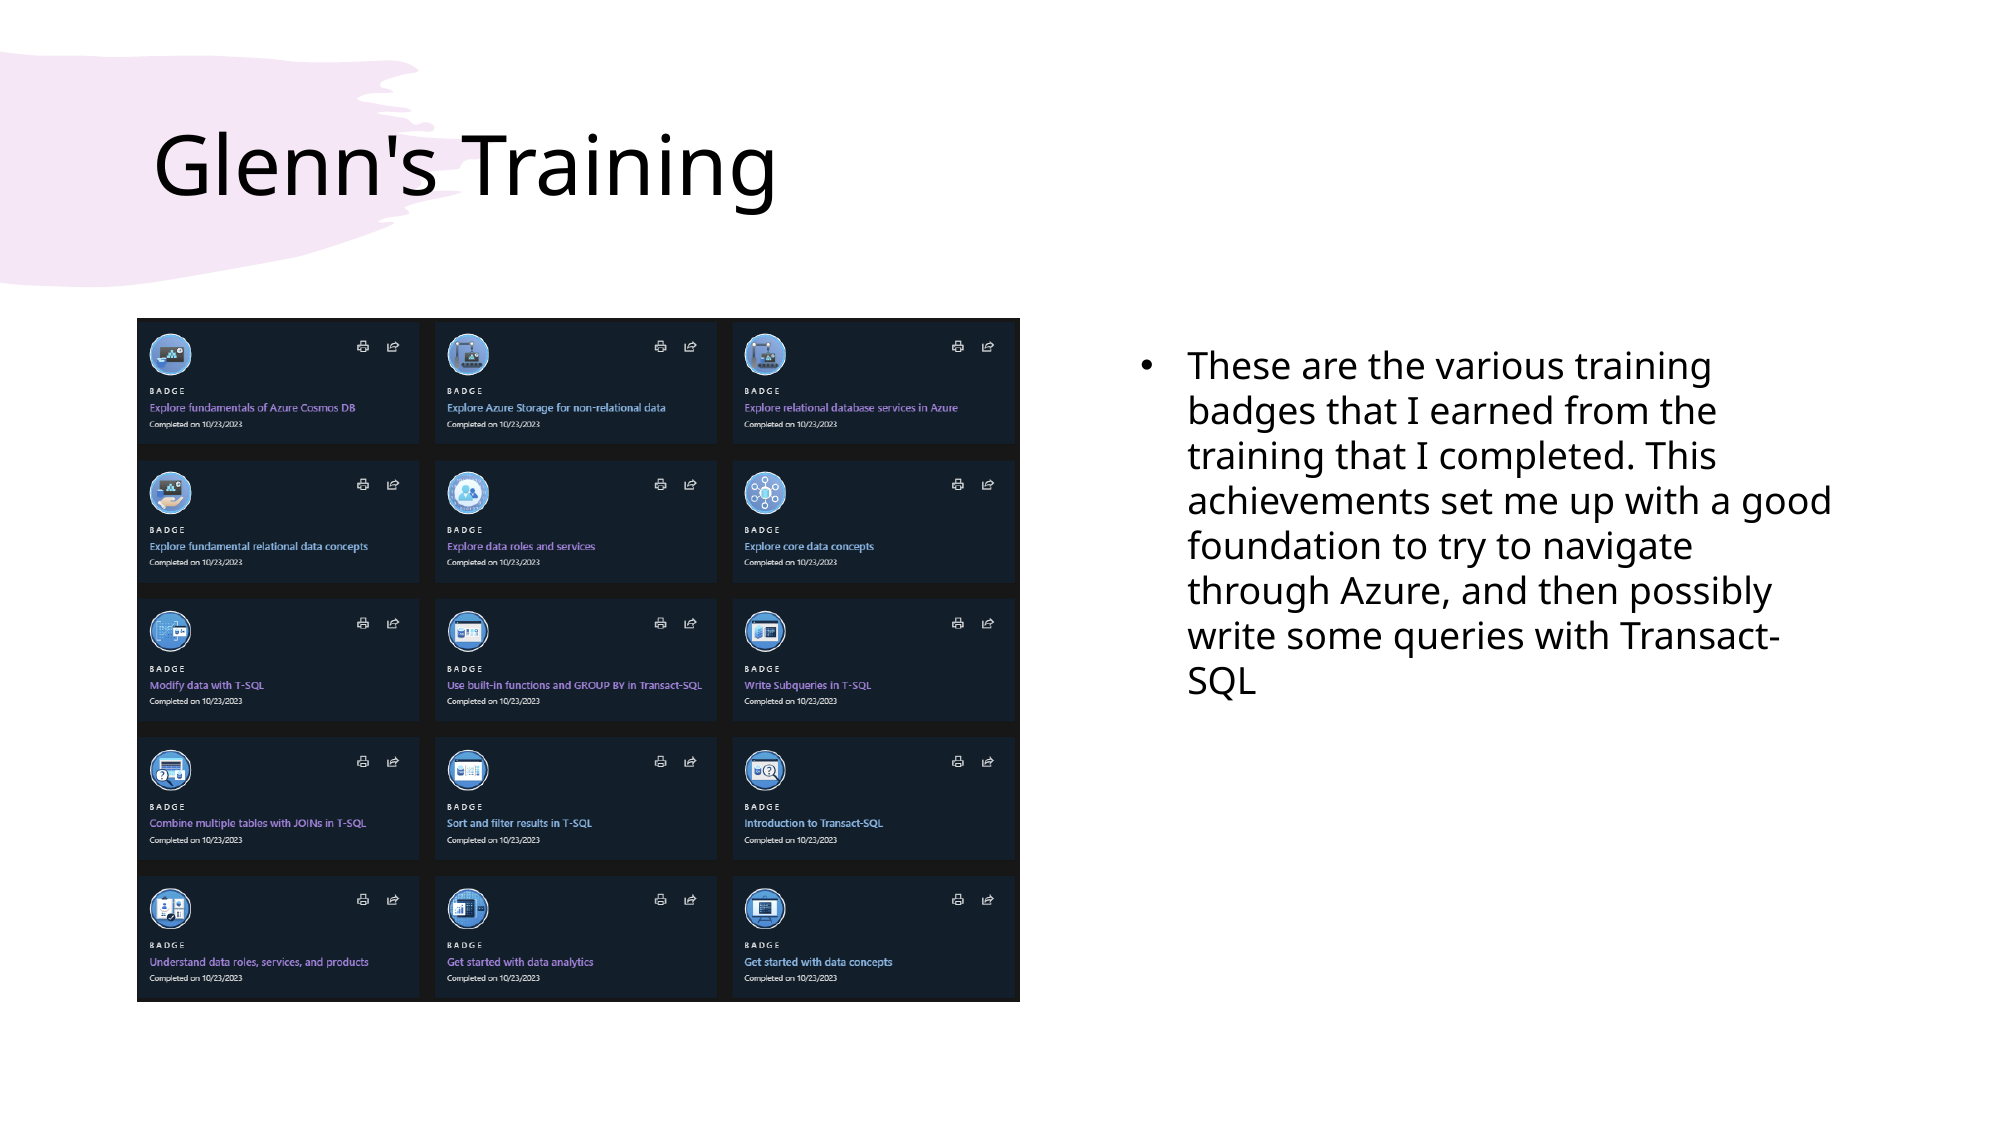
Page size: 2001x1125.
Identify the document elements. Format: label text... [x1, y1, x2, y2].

title Glenn's Training [137, 59, 1863, 278]
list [137, 318, 1020, 1002]
text_box These are the various training badges that I earned from the training that I completed. This achievements set me up with a good foundation to try to navigate through Azure, and then possibly write some queries with Transact-SQL [1125, 334, 1856, 710]
